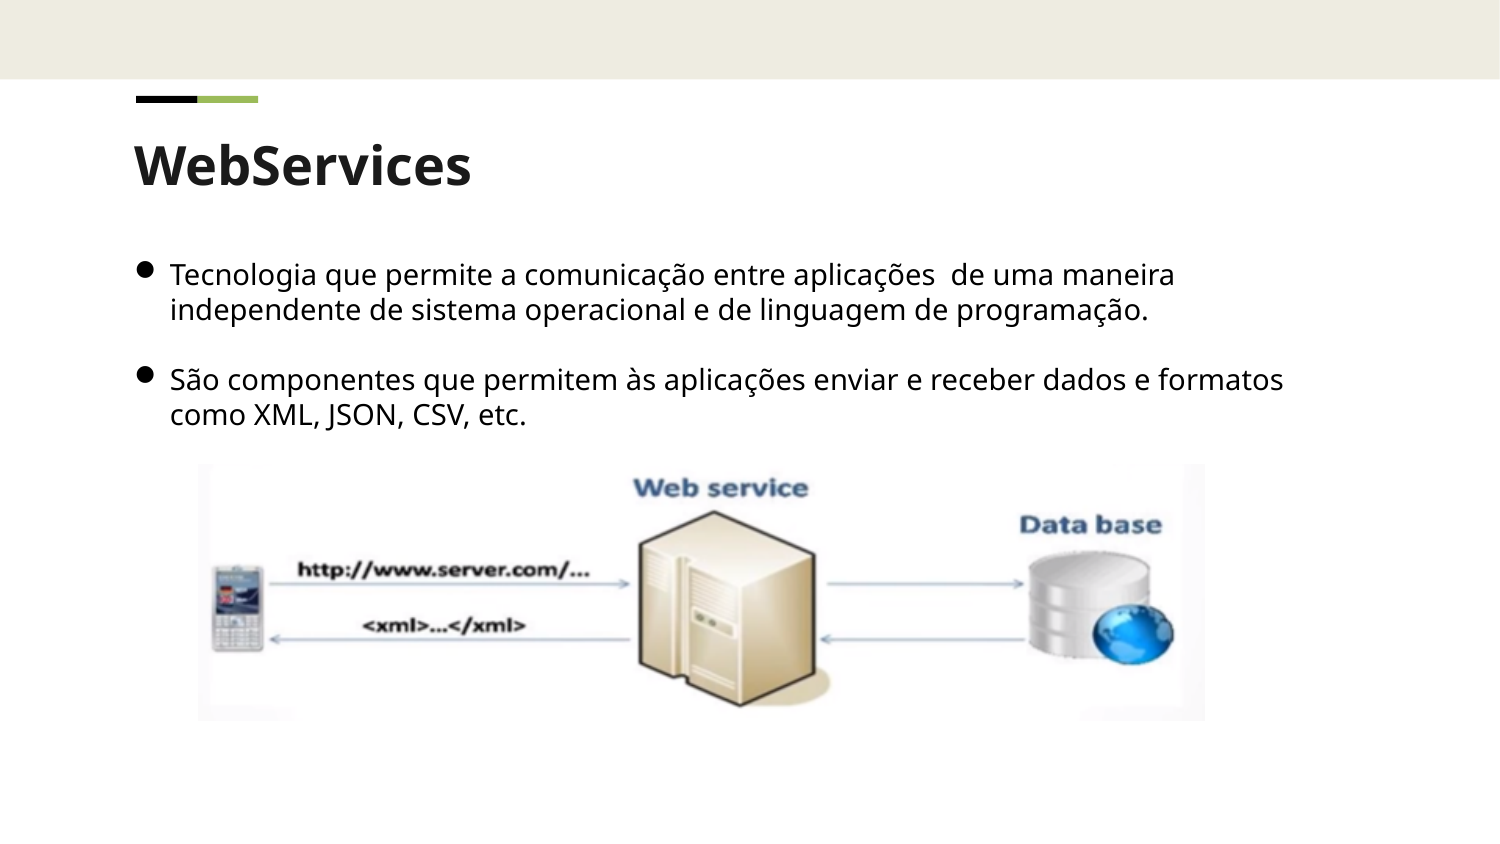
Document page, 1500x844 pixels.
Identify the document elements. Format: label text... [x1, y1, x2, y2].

text_box Tecnologia que permite a comunicação entre aplicações de uma maneira independente de sistema operacional e de linguagem de programação. São componentes que permitem às aplicações enviar e receber dados e formatos como XML, JSON, CSV, etc. [119, 240, 1381, 779]
text_box WebServices [119, 116, 1381, 204]
picture [198, 463, 1205, 721]
